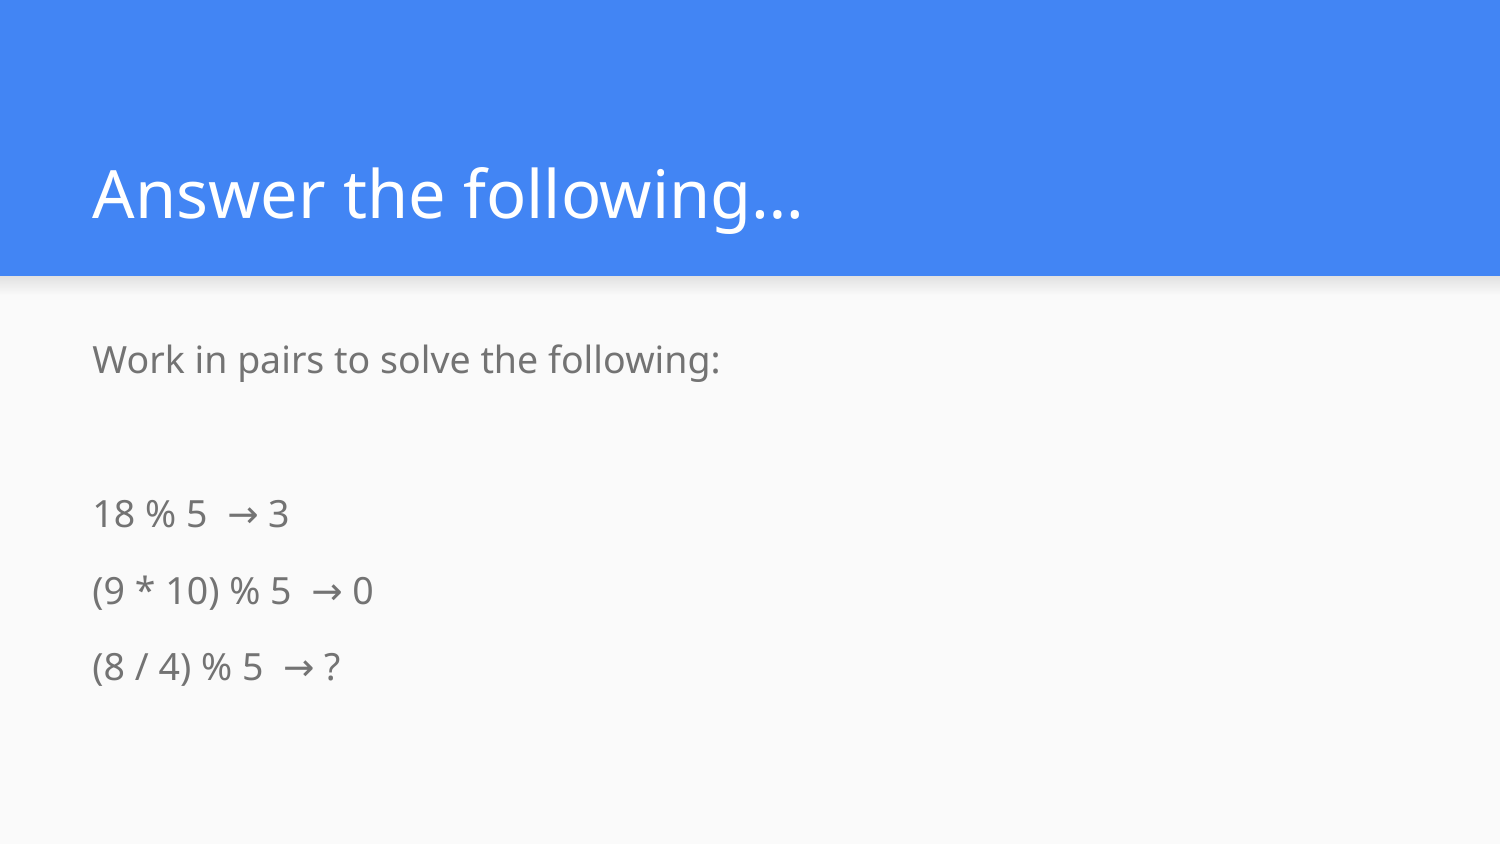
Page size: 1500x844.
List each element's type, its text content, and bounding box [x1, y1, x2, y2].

list Work in pairs to solve the following: 18 % 5 → 3 (9 * 10) % 5 → 0 (8 / 4) % 5 → ? [77, 314, 1427, 760]
title Answer the following… [77, 121, 1427, 248]
